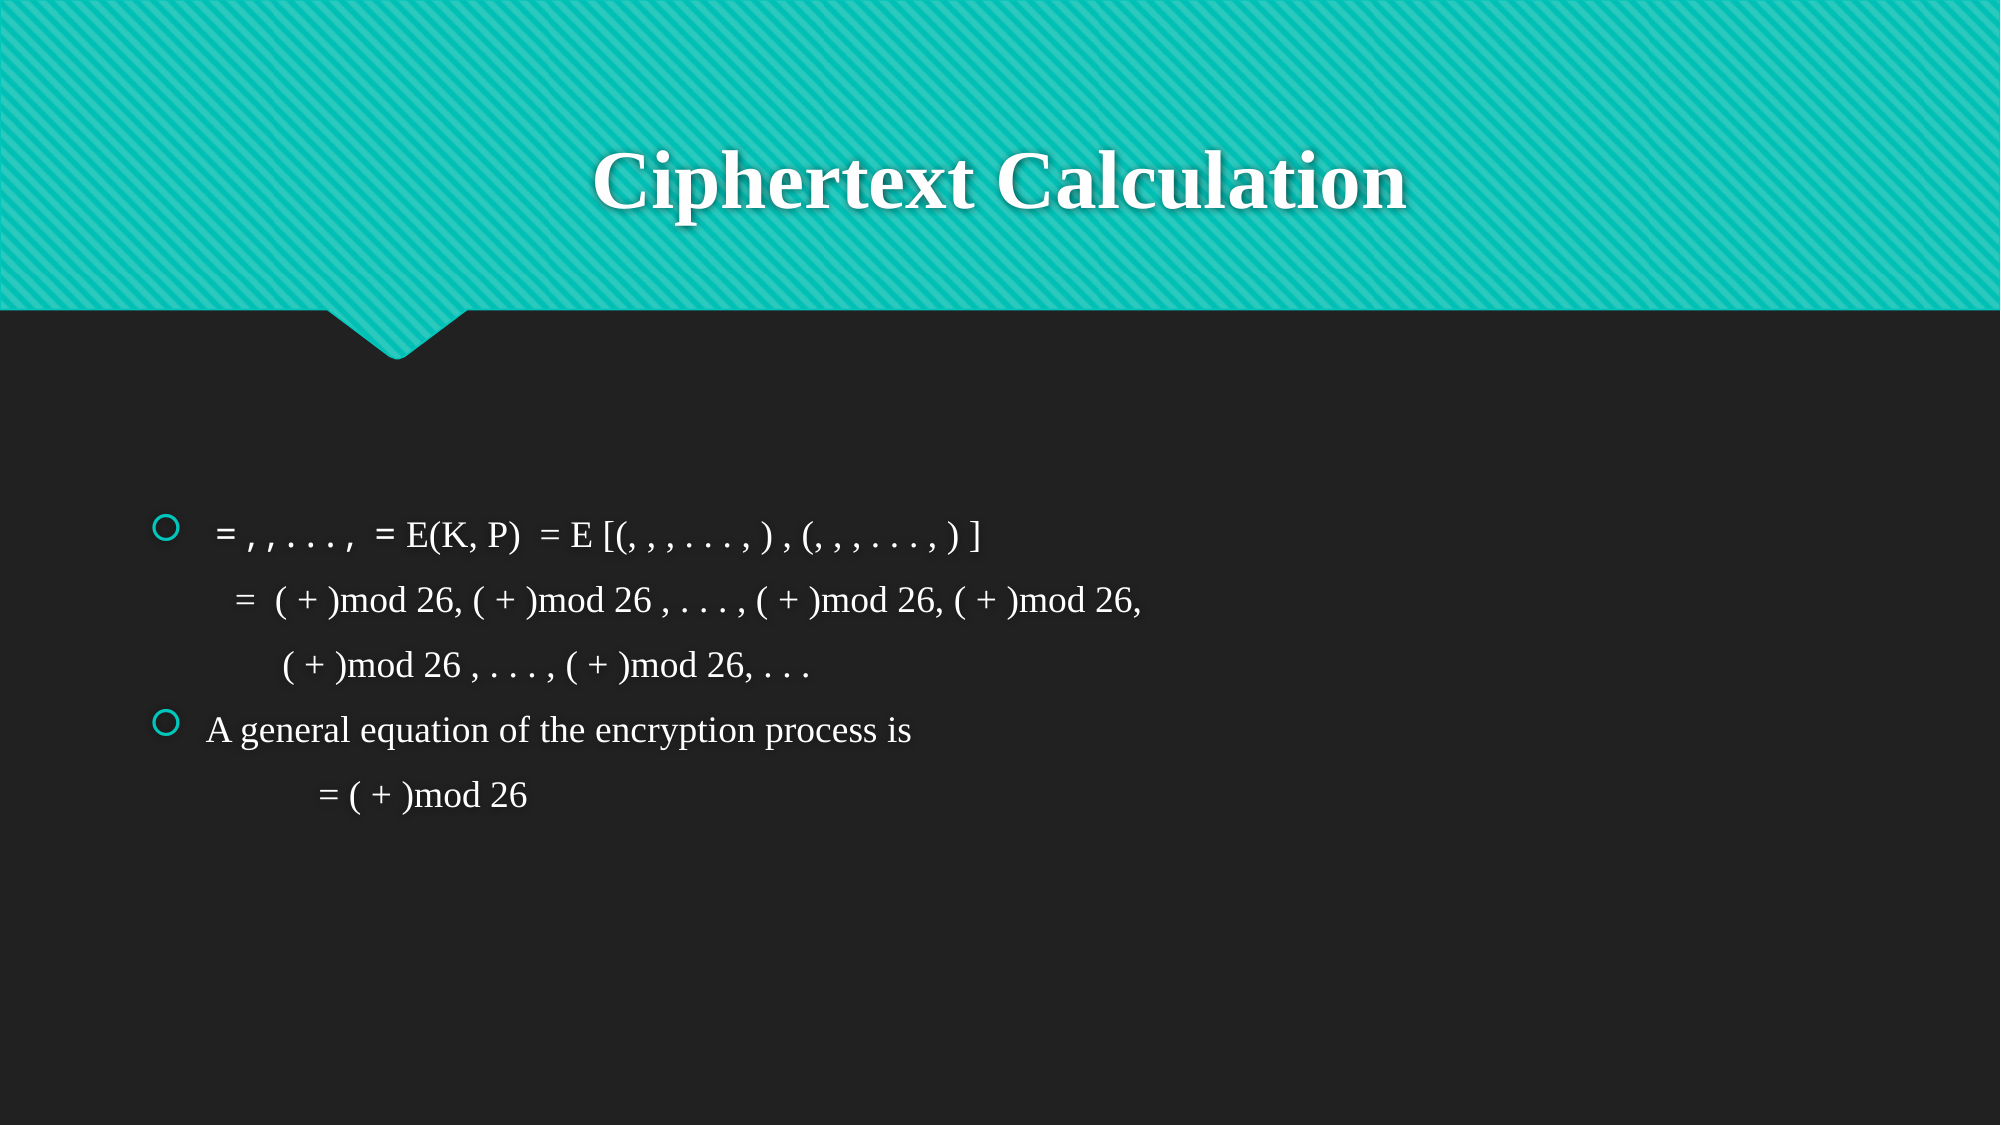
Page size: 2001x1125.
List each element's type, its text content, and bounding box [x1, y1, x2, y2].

title Ciphertext Calculation [132, 73, 1868, 233]
